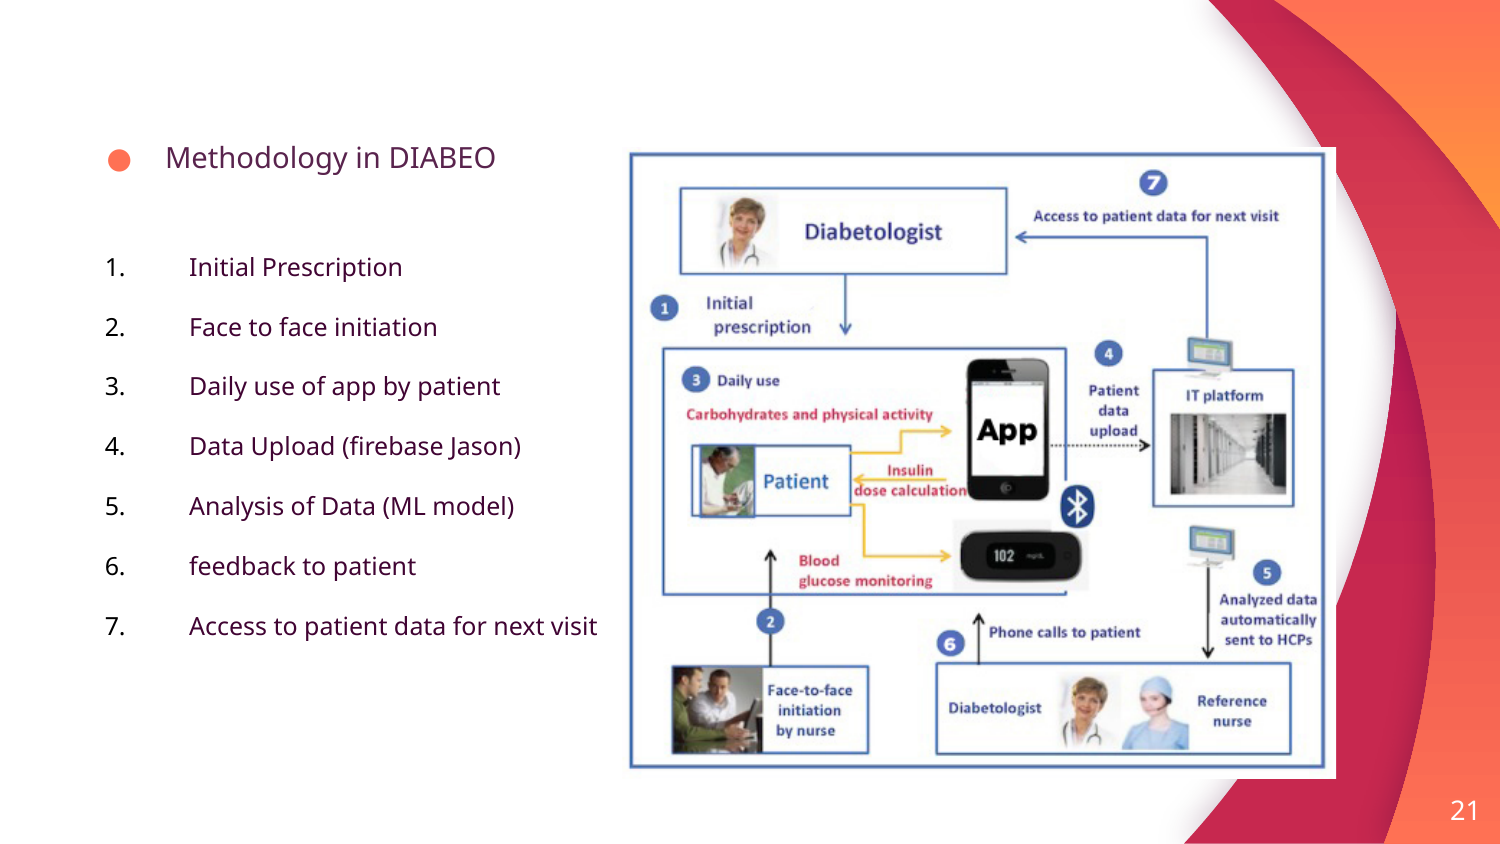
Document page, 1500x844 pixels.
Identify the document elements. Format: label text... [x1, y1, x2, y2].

slide_number 21 [1391, 779, 1482, 844]
picture [622, 147, 1337, 780]
list Methodology in DIABEO [90, 134, 637, 196]
text_box Initial Prescription Face to face initiation Daily use of app by patient Data Upload (firebase Jason) Analysis of Data (ML model) feedback to patient Access to patient data for next visit [90, 243, 617, 678]
